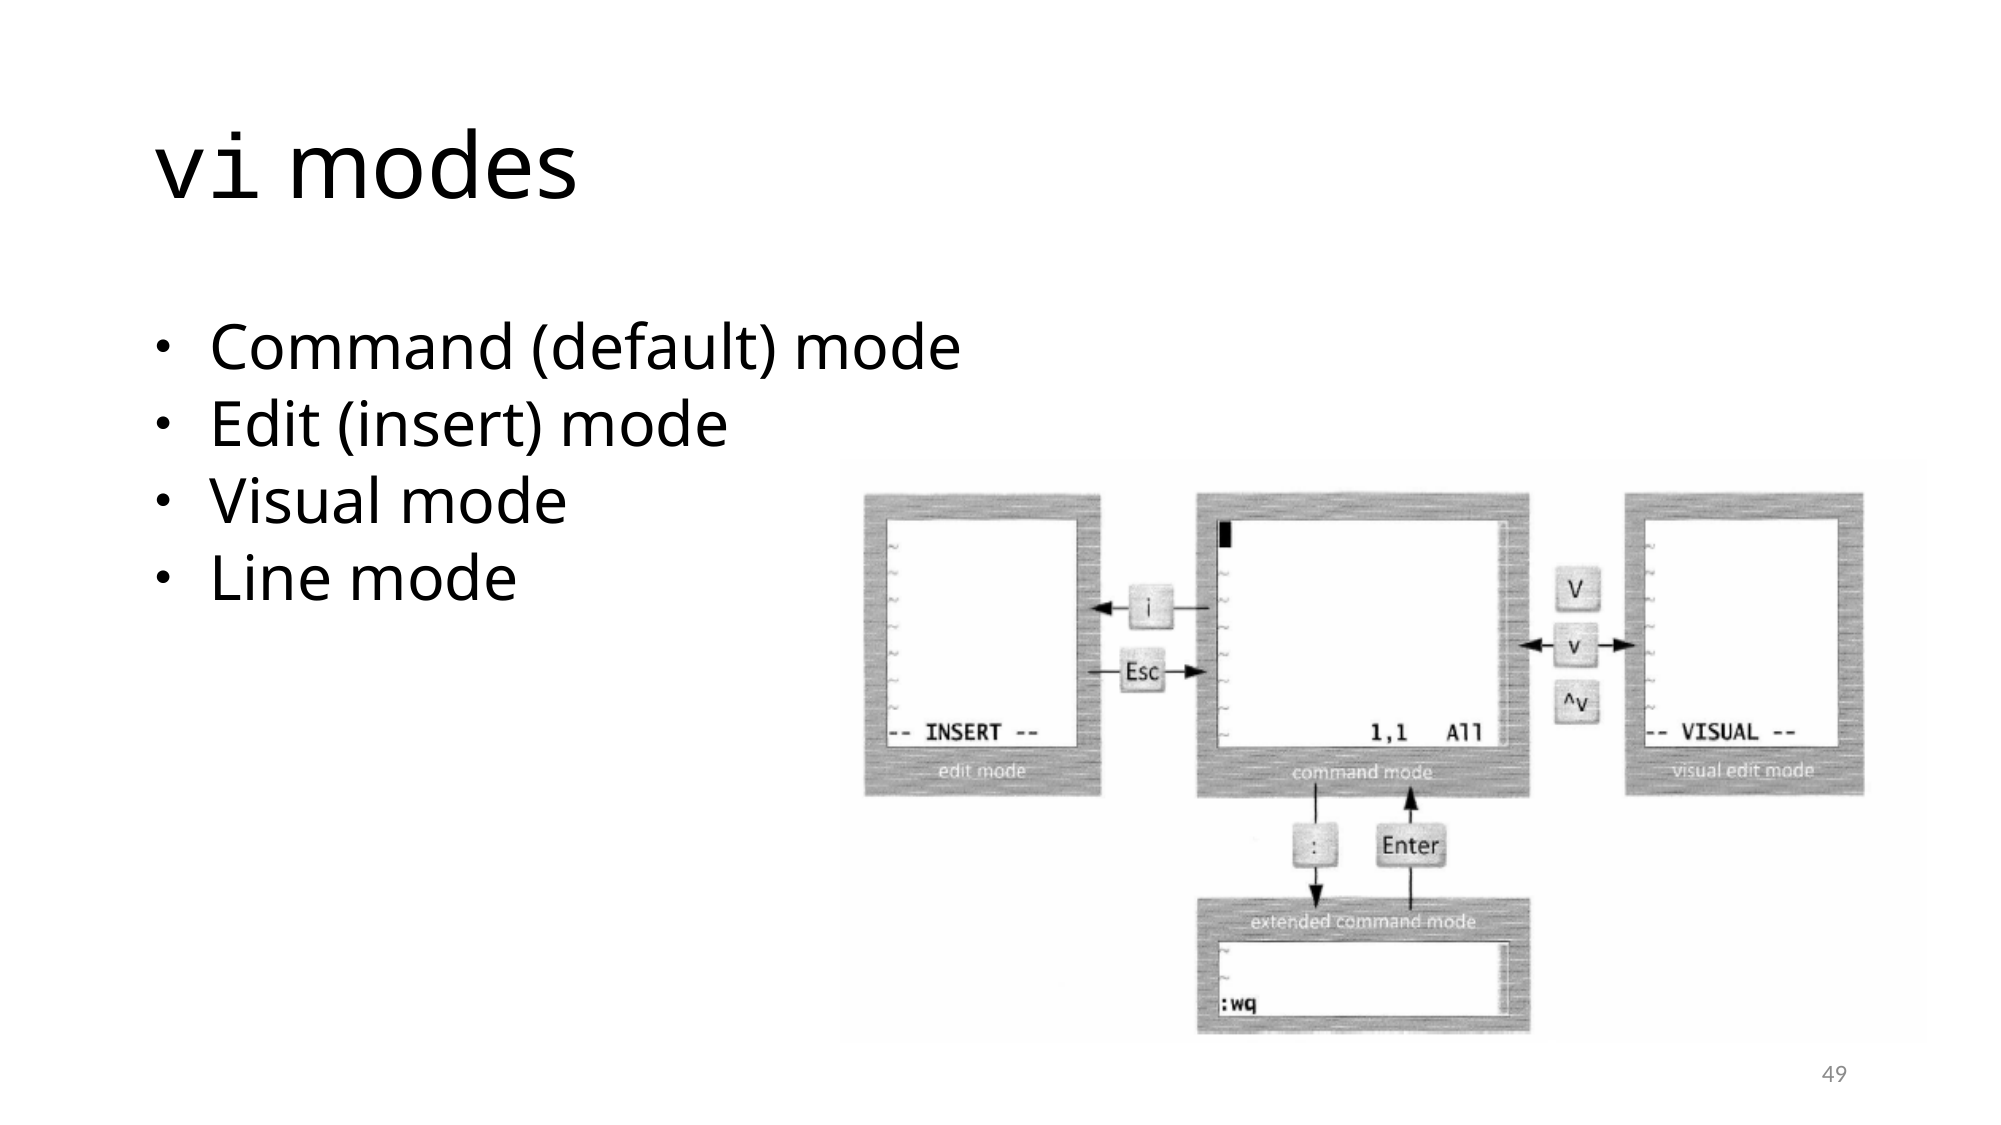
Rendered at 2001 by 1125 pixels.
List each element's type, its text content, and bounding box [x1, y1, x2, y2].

list Command (default) mode Edit (insert) mode Visual mode Line mode [137, 299, 1863, 1014]
title vi modes [137, 59, 1863, 278]
slide_number 49 [1412, 1043, 1863, 1103]
picture [840, 459, 1927, 1043]
